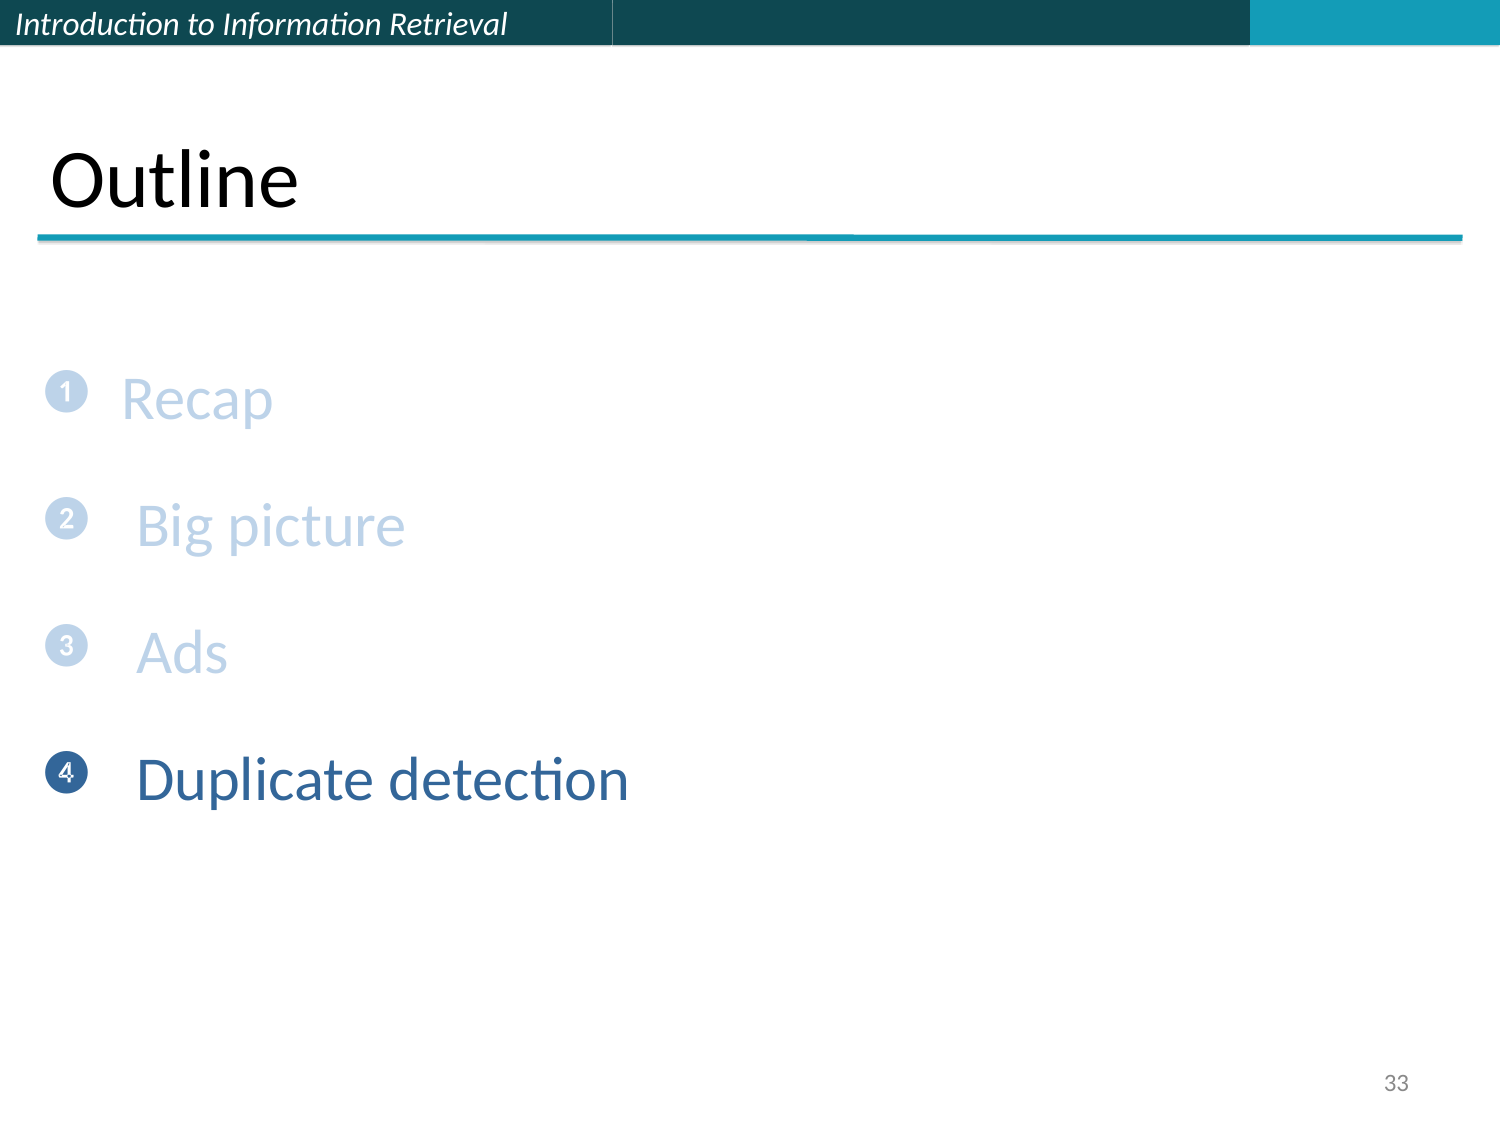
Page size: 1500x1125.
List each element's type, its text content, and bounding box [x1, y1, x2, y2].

text_box Recap Big picture Ads Duplicate detection [22, 222, 1418, 998]
title Outline [34, 16, 1385, 222]
slide_number 33 [1074, 1058, 1425, 1105]
